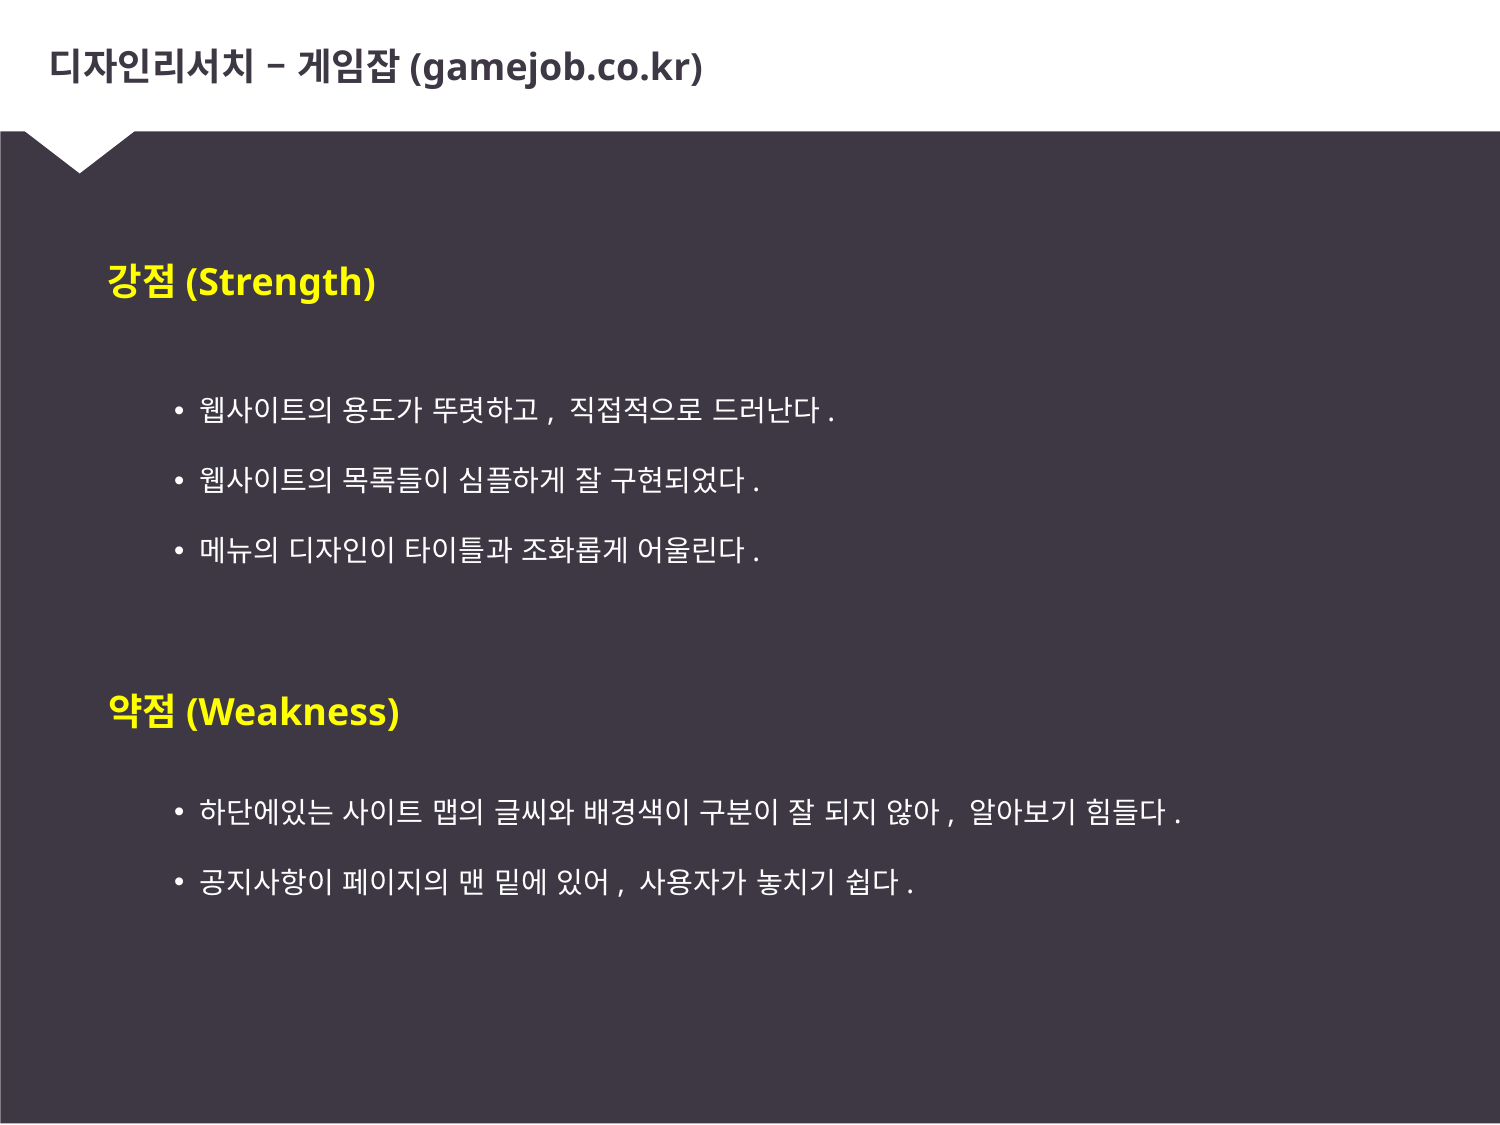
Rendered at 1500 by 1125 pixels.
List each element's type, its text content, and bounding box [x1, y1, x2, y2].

text_box 하단에있는 사이트 맵의 글씨와 배경색이 구분이 잘 되지 않아, 알아보기 힘들다. 공지사항이 페이지의 맨 밑에 있어, 사용자가 놓치기 쉽다. [159, 786, 1306, 907]
text_box 약점(Weakness) [93, 680, 415, 741]
text_box 강점(Strength) [93, 250, 391, 311]
text_box 웹사이트의 용도가 뚜렷하고, 직접적으로 드러난다. 웹사이트의 목록들이 심플하게 잘 구현되었다. 메뉴의 디자인이 타이틀과 조화롭게 어울린다. [159, 385, 1365, 575]
title 디자인리서치 – 게임잡(gamejob.co.kr) [33, 19, 1483, 113]
